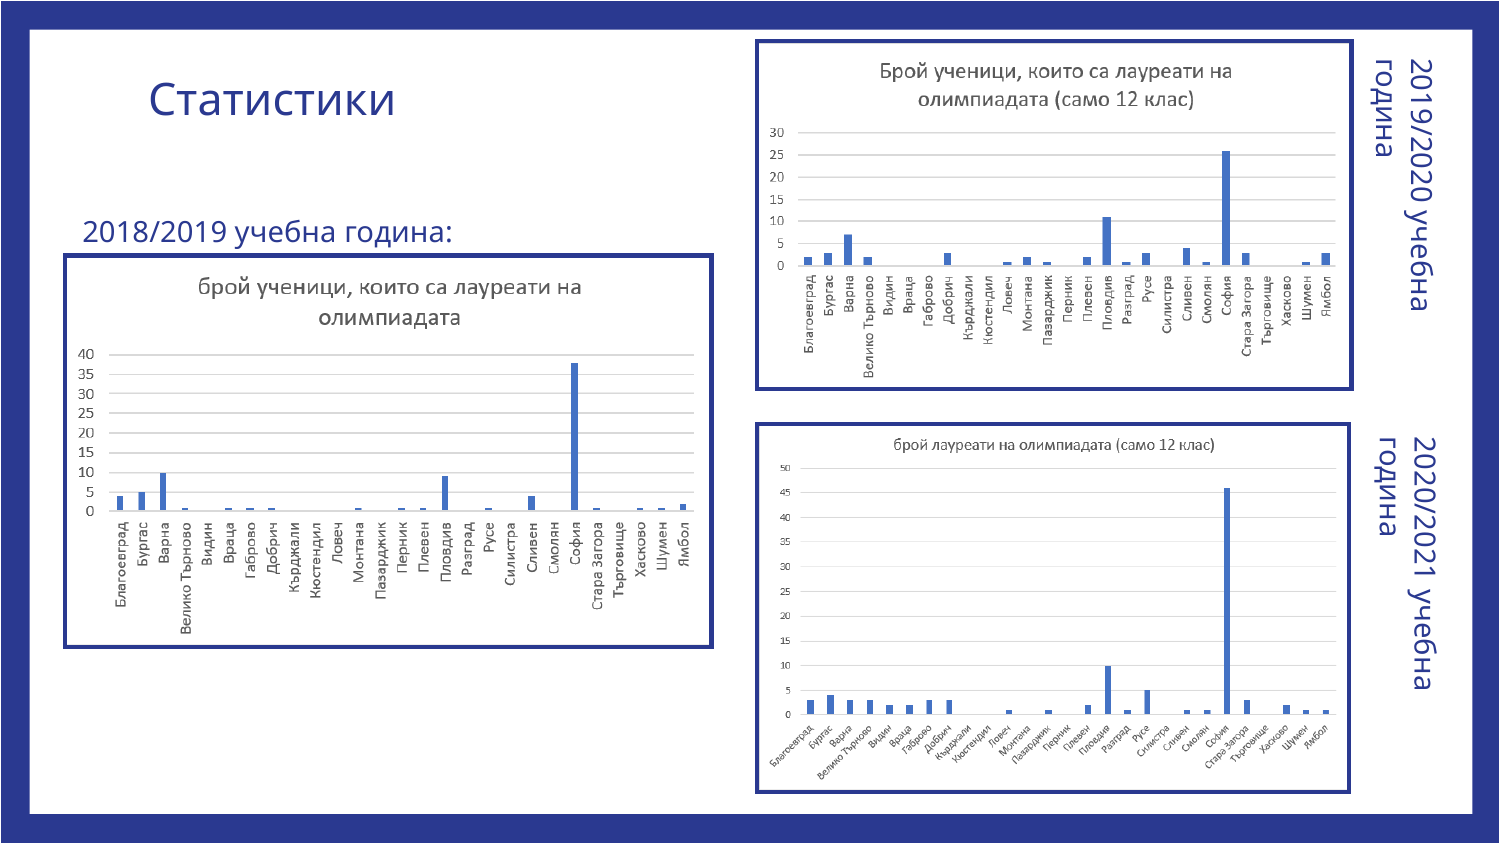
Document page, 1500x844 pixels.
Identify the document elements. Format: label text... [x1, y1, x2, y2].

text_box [758, 42, 1456, 416]
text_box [66, 198, 716, 646]
title Статистики [133, 55, 753, 140]
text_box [758, 421, 1459, 794]
